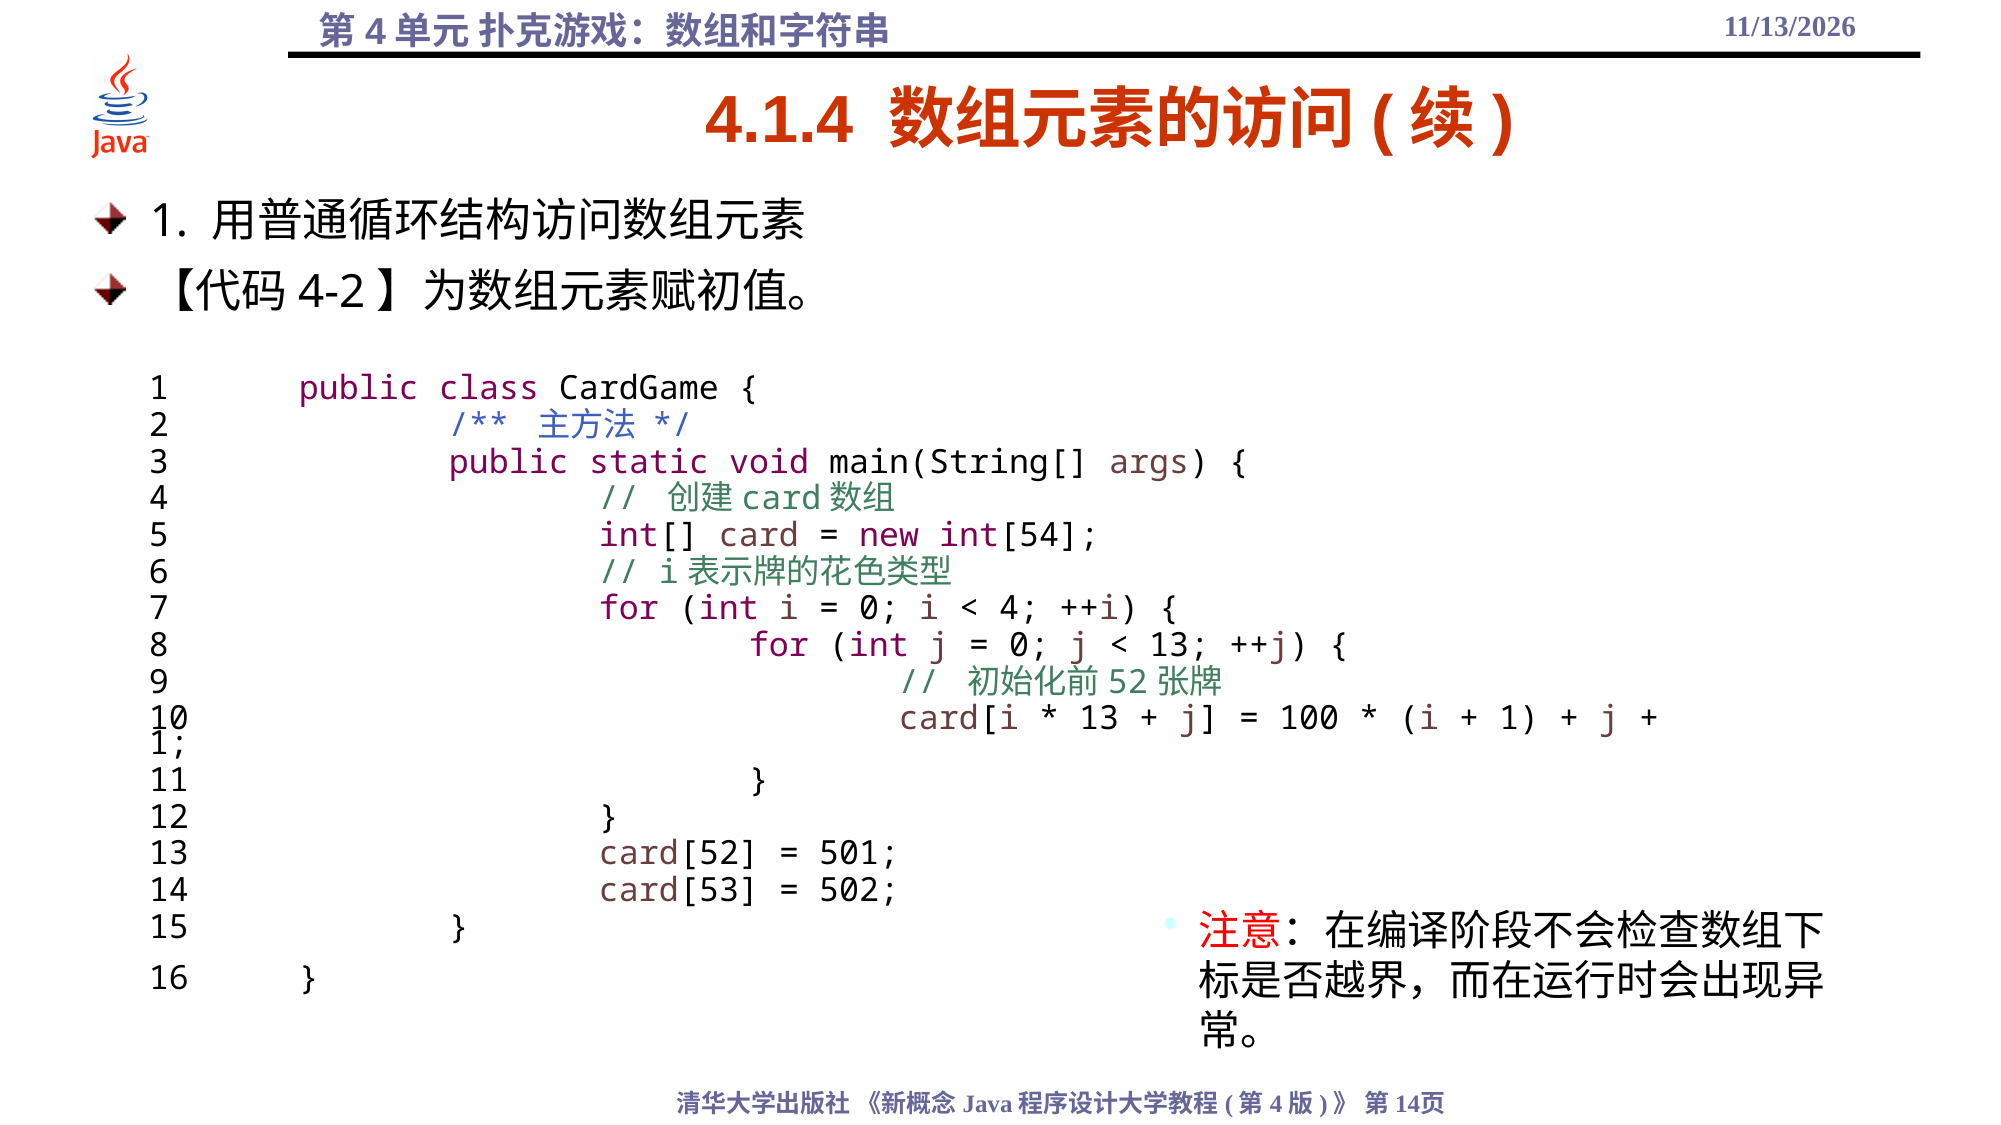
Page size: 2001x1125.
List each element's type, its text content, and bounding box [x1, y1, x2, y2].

picture [93, 201, 126, 234]
text_box 注意：在编译阶段不会检查数组下标是否越界，而在运行时会出现异常。 [1148, 896, 1877, 1062]
title 4.1.4 数组元素的访问(续) [272, 63, 1949, 164]
picture [90, 53, 151, 159]
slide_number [1579, 0, 2000, 48]
text_box 1 public class CardGame { 2 /** 主方法 */ 3 public static void main(String[] args) { 4 // 创建card数组 5 int[] card = new int[54]; 6 // i表示牌的花色类型 7 for (int i = 0; i < 4; ++i) { 8 for (int j = 0; j < 13; ++j) { 9 // 初始化前52张牌 10 card[i * 13 + j] = 100 * (i + 1) + j + 1; 11 } 12 } 13 card[52] = 501; 14 card[53] = 502; 15 } 16 } [134, 373, 1720, 1004]
list 1. 用普通循环结构访问数组元素 【代码4-2】为数组元素赋初值。 [78, 182, 1944, 983]
picture [93, 272, 126, 305]
